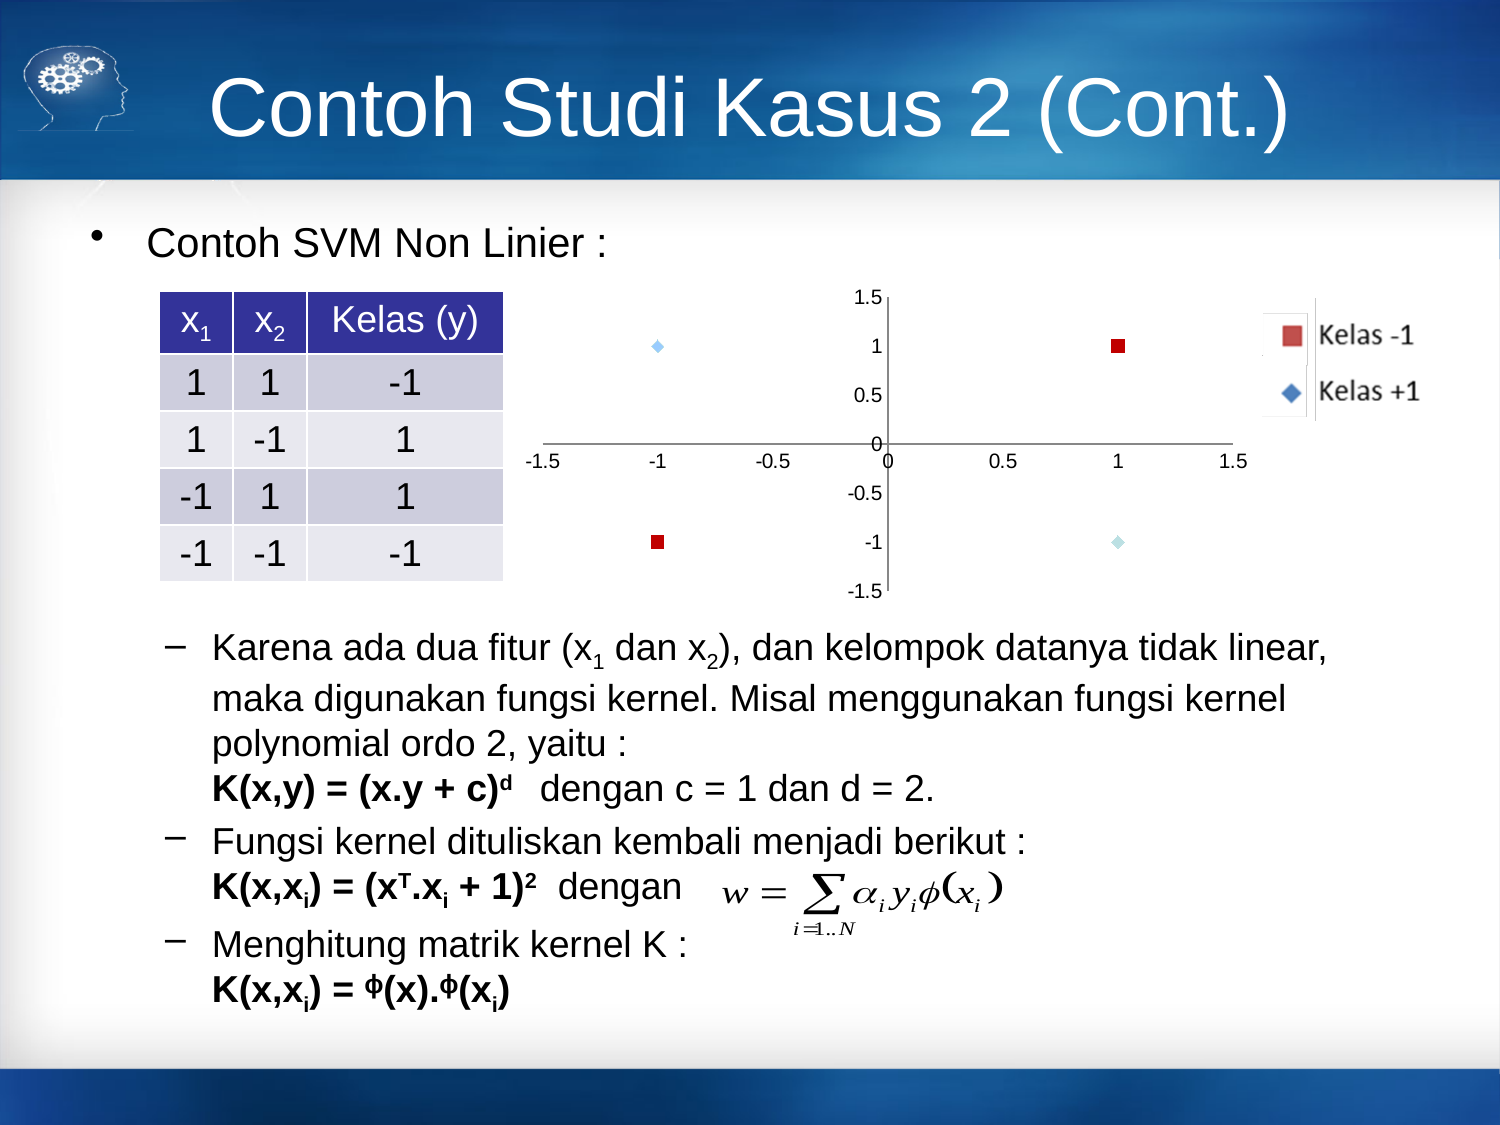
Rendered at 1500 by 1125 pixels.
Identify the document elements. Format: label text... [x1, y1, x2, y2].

table_cell 1 [160, 355, 232, 410]
table_cell 1 [308, 412, 503, 467]
picture [0, 0, 1500, 1125]
table_cell -1 [234, 526, 306, 581]
table_cell -1 [160, 526, 232, 581]
table_cell 1 [234, 355, 306, 410]
table_header Kelas (y) [308, 292, 503, 353]
table_cell -1 [308, 355, 503, 410]
list Contoh SVM Non Linier : Karena ada dua fitur (x1 dan x2), dan kelompok datanya tidak linear, maka digunakan fungsi kernel. Misal menggunakan fungsi kernel polynomial ordo 2, yaitu : K(x,y) = (x.y + c)d dengan c = 1 dan d = 2. Fungsi kernel dituliskan kembali menjadi berikut : K(x,xi) = (xT.xi + 1)2 dengan Menghitung matrik kernel K : K(x,xi) = ᶲ(x).ᶲ(xi) [75, 208, 1425, 1005]
table_cell -1 [160, 469, 232, 524]
table_cell 1 [308, 469, 503, 524]
table_header x2 [234, 292, 306, 353]
chart [510, 278, 1263, 610]
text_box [714, 845, 1006, 943]
table_cell 1 [234, 469, 306, 524]
table_header x1 [160, 292, 232, 353]
table_cell -1 [308, 526, 503, 581]
table_cell 1 [160, 412, 232, 467]
table_cell -1 [234, 412, 306, 467]
title Contoh Studi Kasus 2 (Cont.) [75, 45, 1425, 161]
